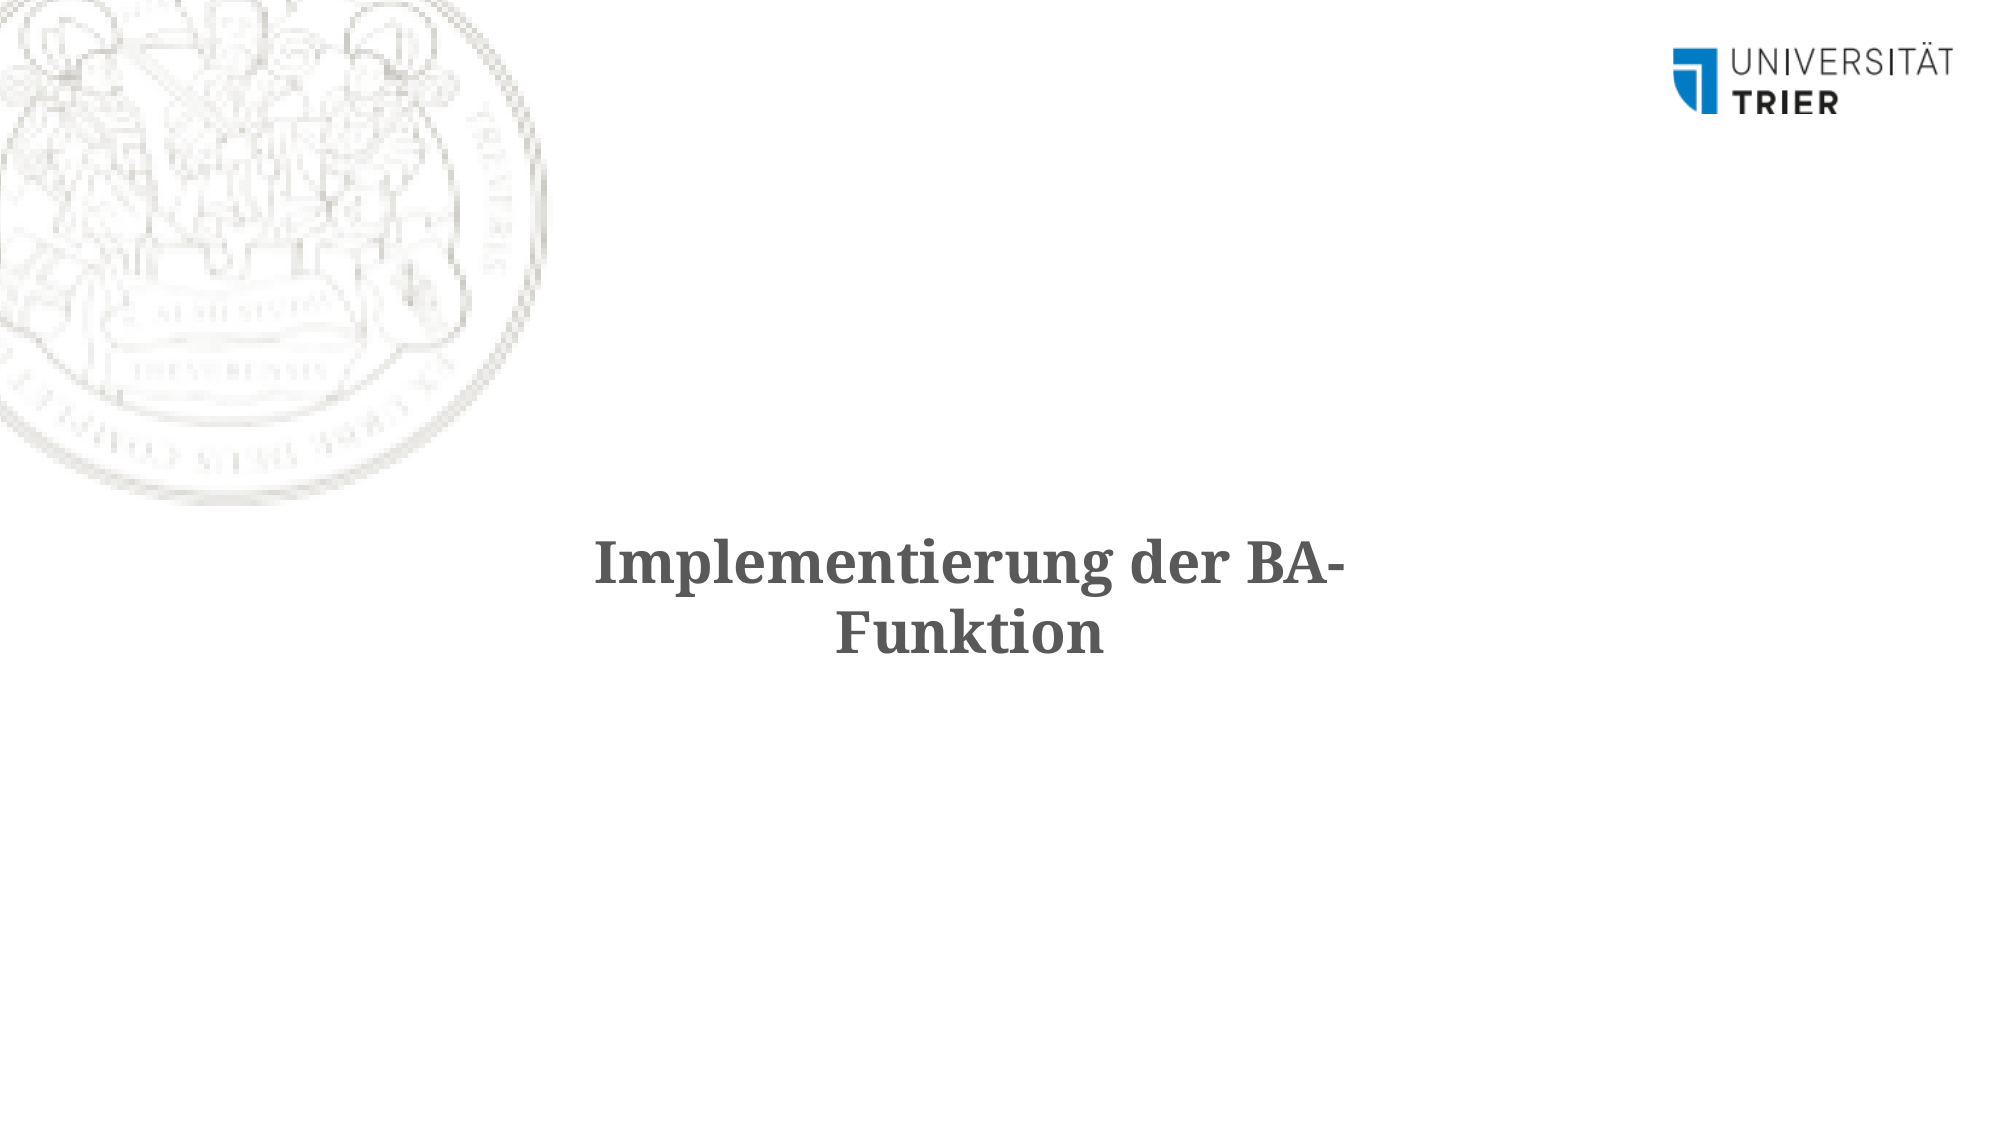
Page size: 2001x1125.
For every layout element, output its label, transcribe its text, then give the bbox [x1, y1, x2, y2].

title Implementierung der BA-Funktion [503, 532, 1437, 657]
